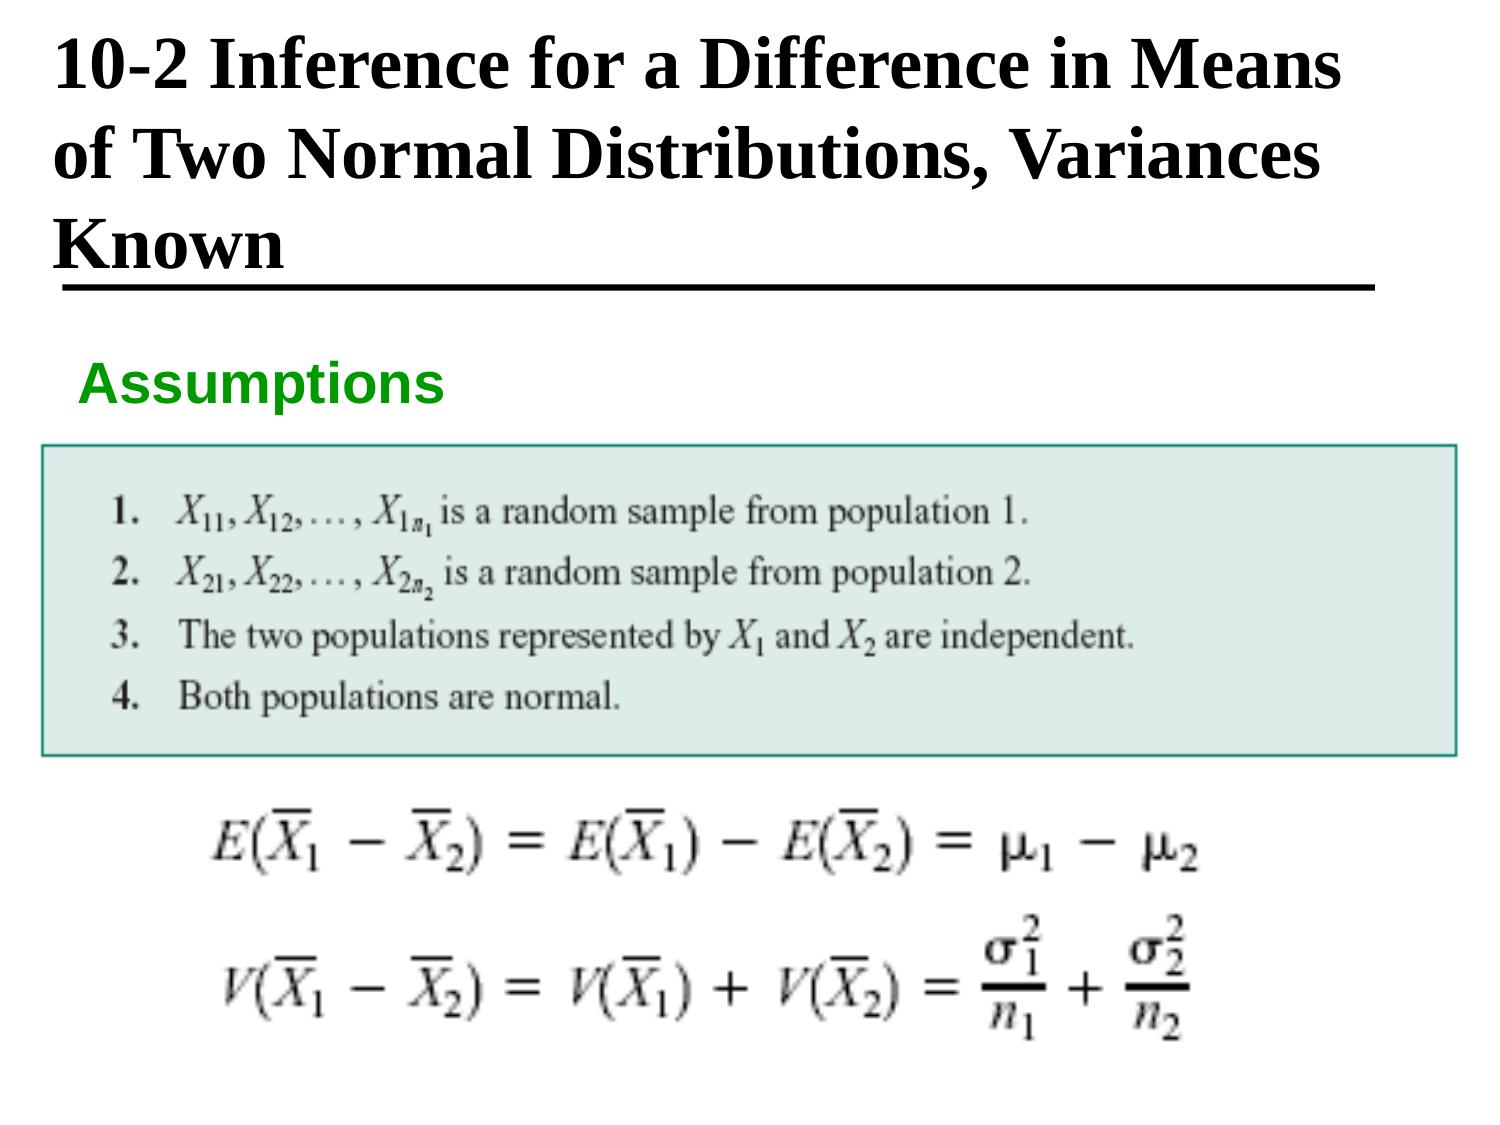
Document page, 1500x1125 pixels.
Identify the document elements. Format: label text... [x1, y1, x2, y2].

text_box Assumptions [62, 337, 1100, 423]
picture [212, 912, 1226, 1053]
text_box 10-2 Inference for a Difference in Means of Two Normal Distributions, Variances Known [37, 99, 1500, 288]
text_box [99, 262, 1375, 287]
text_box [99, 288, 1375, 435]
picture [37, 437, 1463, 763]
text_box [99, 772, 1375, 938]
picture [199, 787, 1226, 901]
